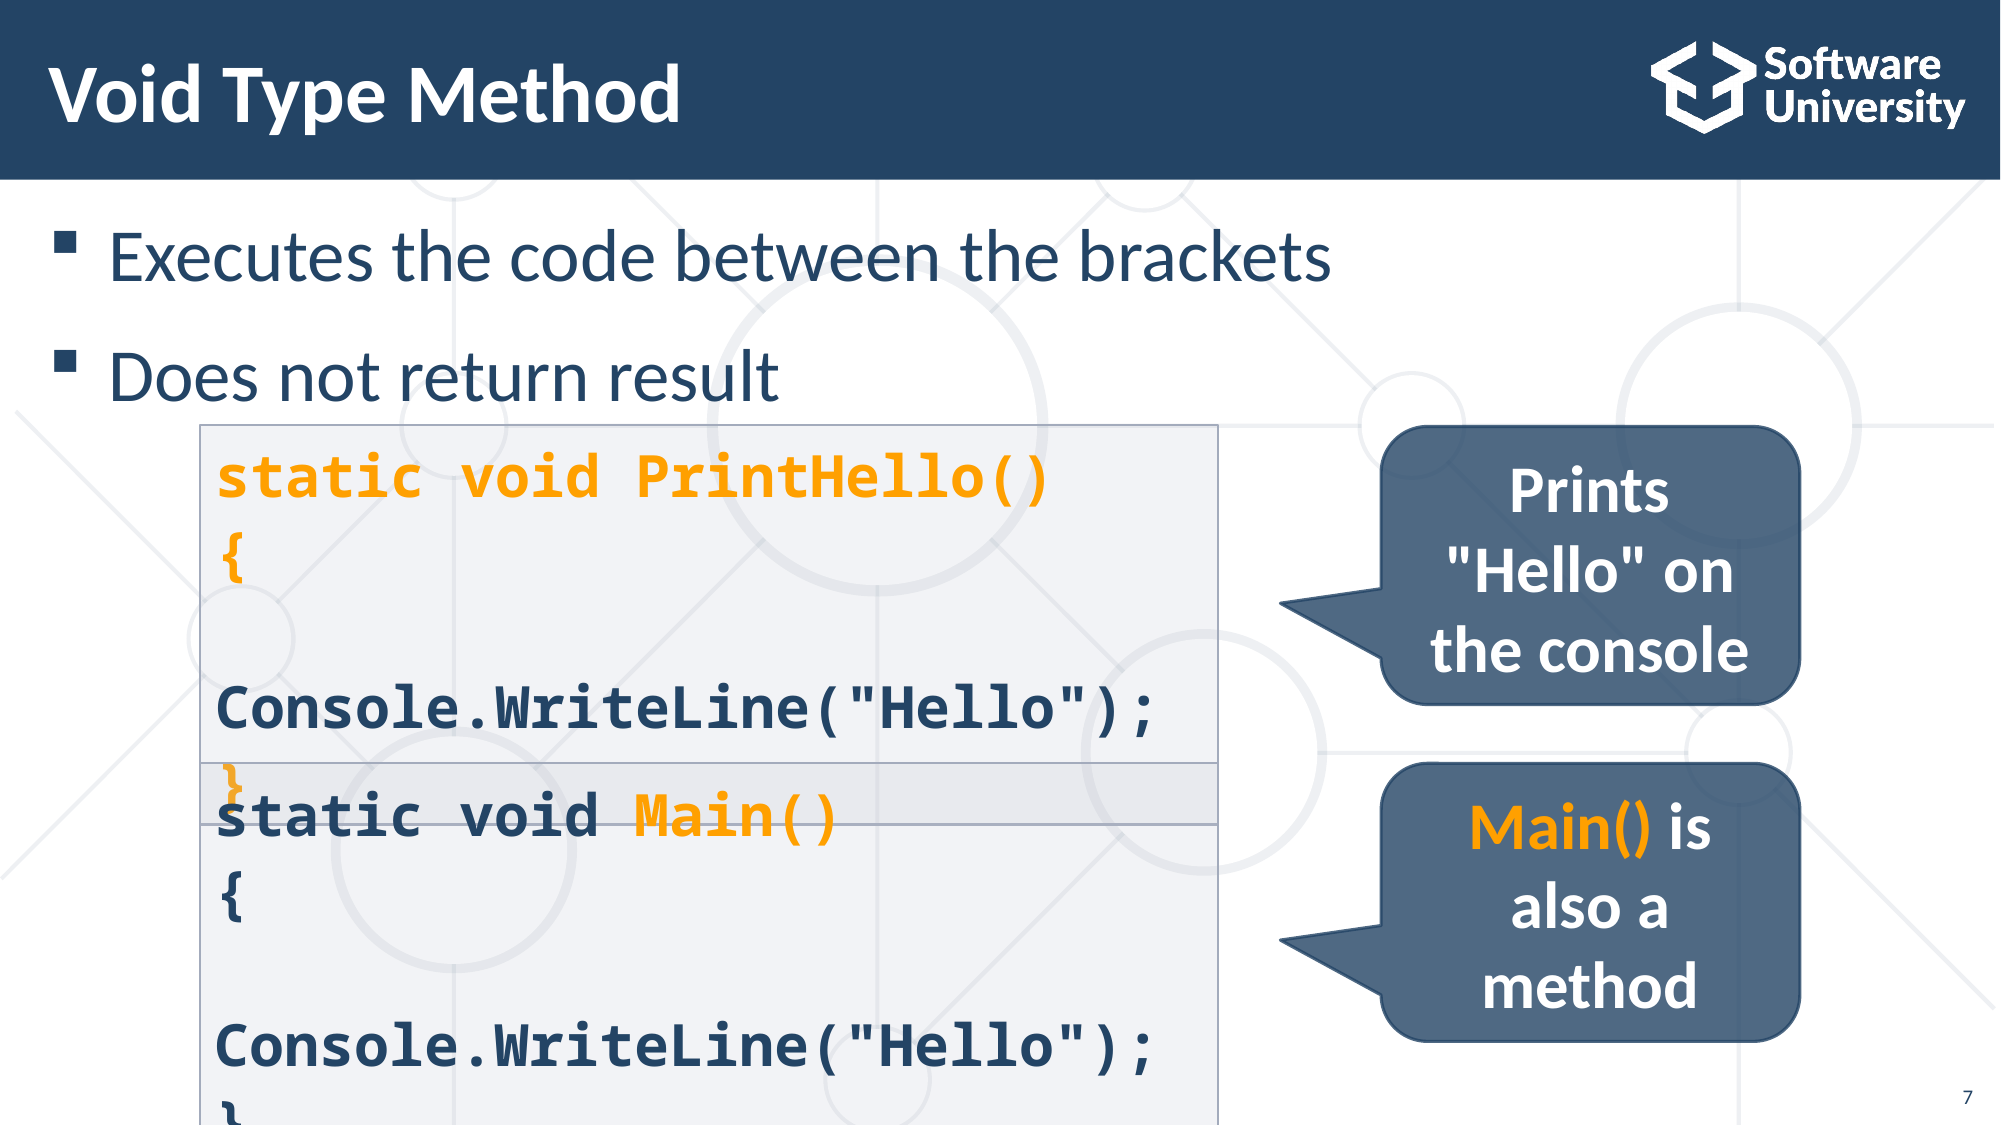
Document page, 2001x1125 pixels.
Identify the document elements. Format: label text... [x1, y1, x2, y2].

slide_number 7 [1927, 1067, 1989, 1117]
text_box Main() is also a method [1278, 761, 1802, 1044]
text_box static void Main() { Console.WriteLine("Hello"); } [199, 763, 1218, 1125]
text_box Prints "Hello" on the console [1278, 424, 1802, 707]
text_box static void PrintHello() { Console.WriteLine("Hello"); } [200, 425, 1218, 763]
title Void Type Method [31, 16, 1625, 162]
list Executes the code between the brackets Does not return result [31, 196, 1970, 1104]
picture [1651, 41, 1966, 134]
